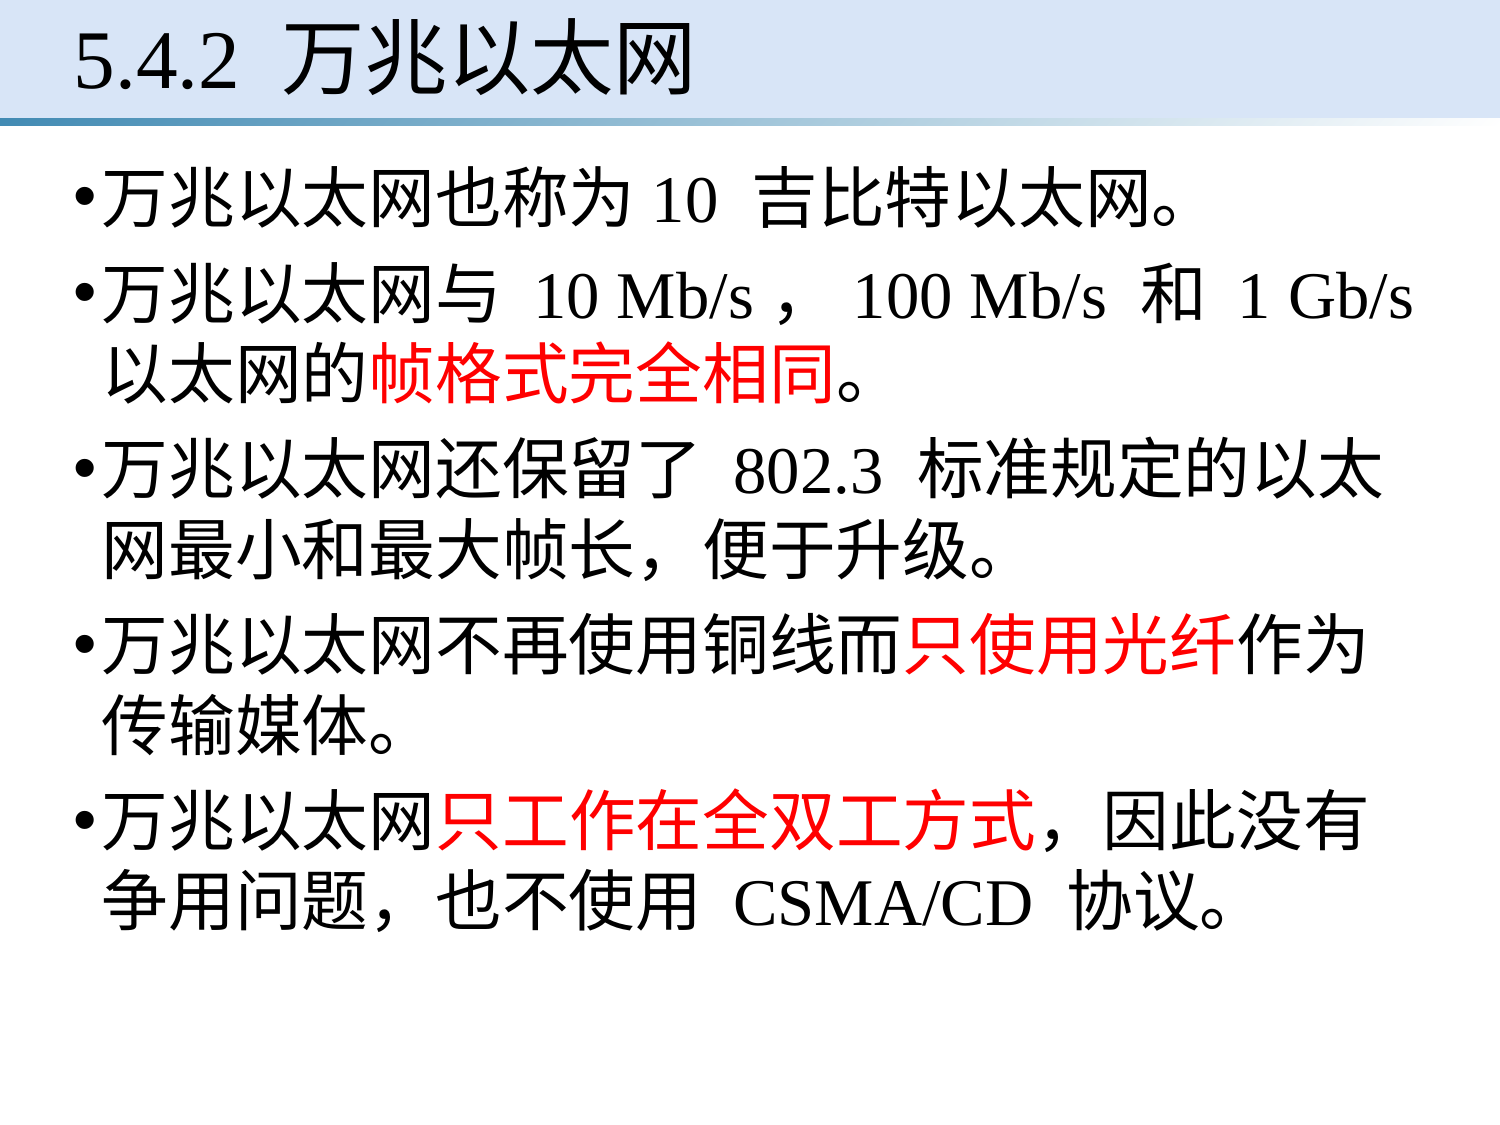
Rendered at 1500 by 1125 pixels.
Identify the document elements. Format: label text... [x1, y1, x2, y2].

list 万兆以太网也称为10 吉比特以太网。 万兆以太网与 10 Mb/s，100 Mb/s 和 1 Gb/s 以太网的帧格式完全相同。 万兆以太网还保留了 802.3 标准规定的以太网最小和最大帧长，便于升级。 万兆以太网不再使用铜线而只使用光纤作为传输媒体。 万兆以太网只工作在全双工方式，因此没有争用问题，也不使用 CSMA/CD 协议。 [58, 148, 1444, 1025]
title 5.4.2 万兆以太网 [58, 0, 1444, 125]
